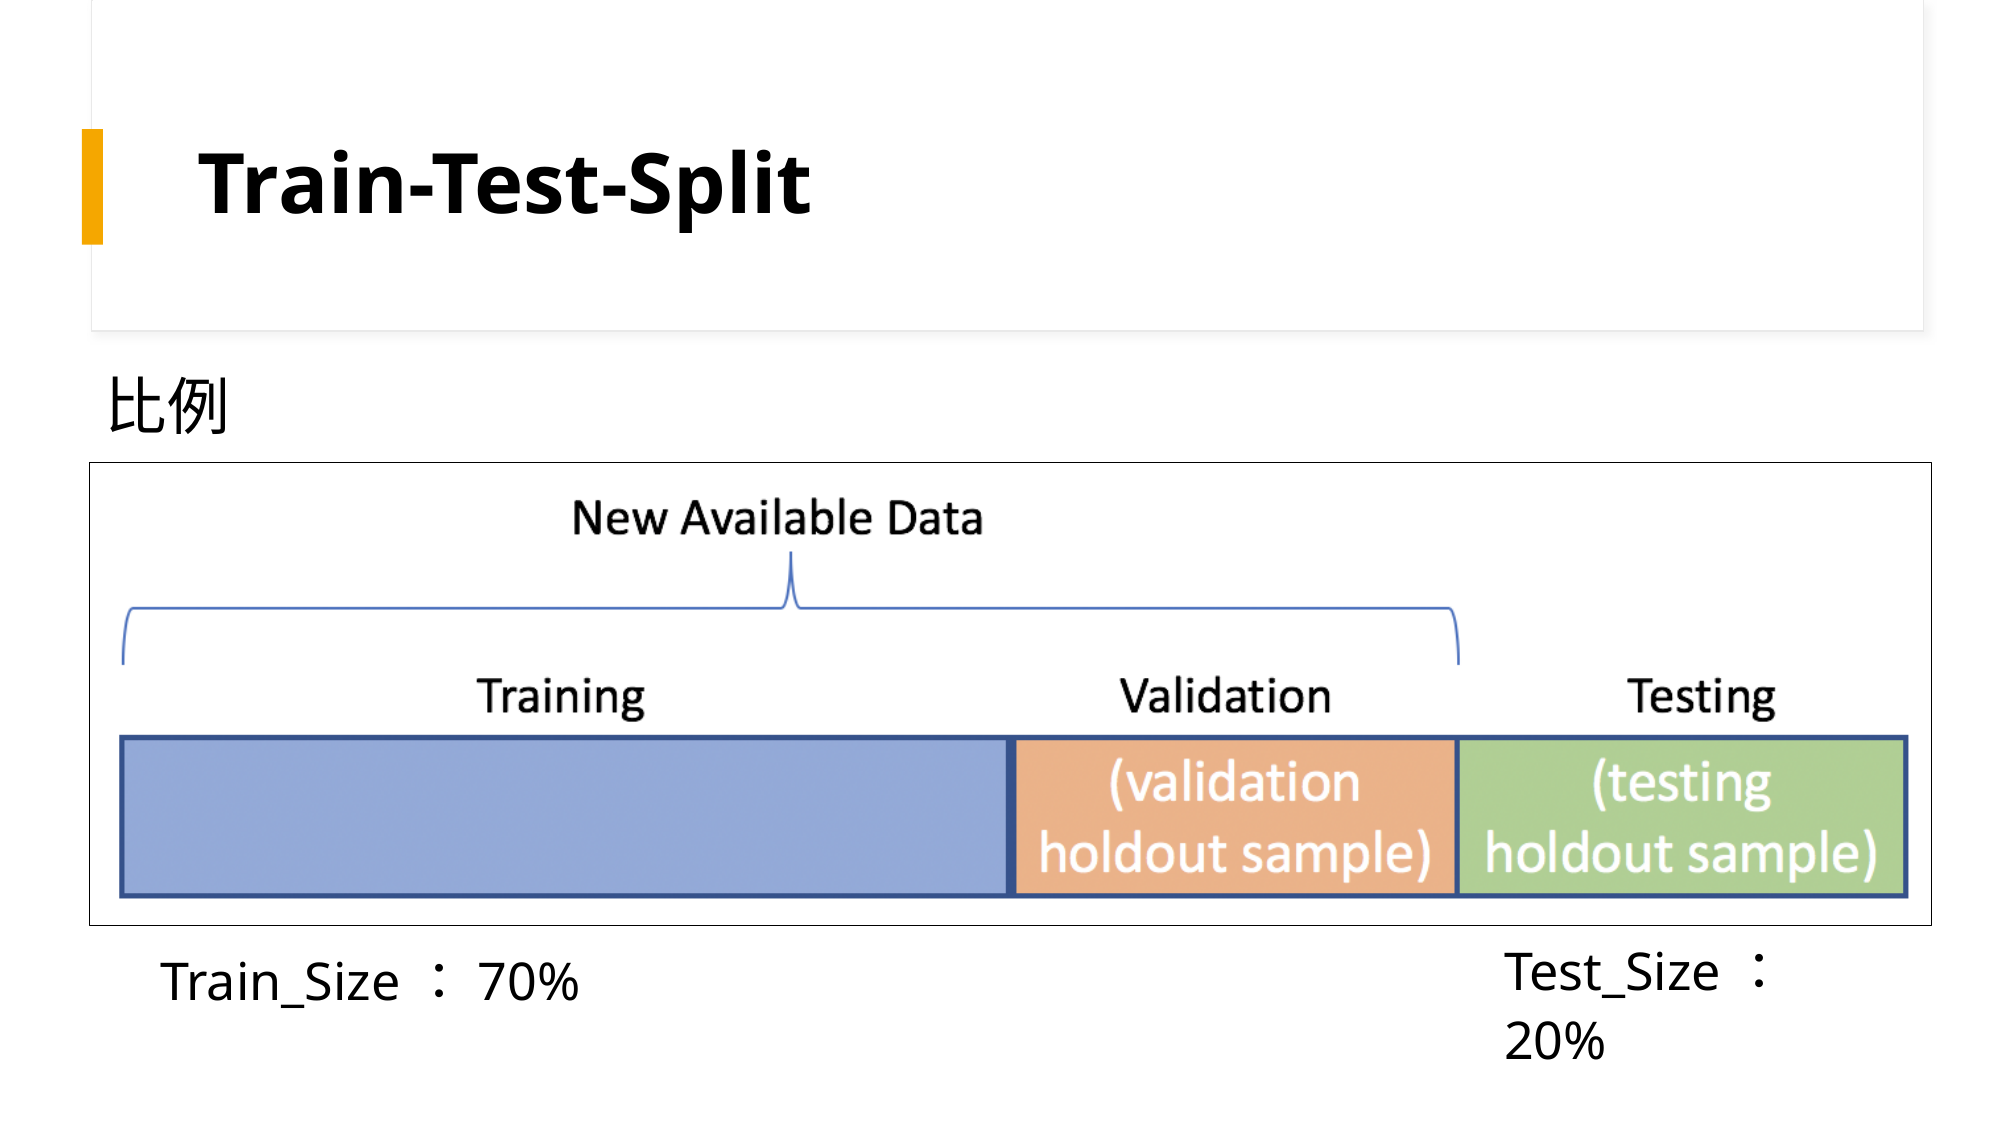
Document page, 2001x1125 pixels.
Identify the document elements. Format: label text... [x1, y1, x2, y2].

text_box Test_Size：20% [1489, 925, 1911, 1019]
text_box Train_Size：70% [145, 940, 876, 1019]
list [89, 462, 1931, 925]
text_box 比例 [89, 352, 511, 447]
title Train-Test-Split [183, 90, 1851, 284]
